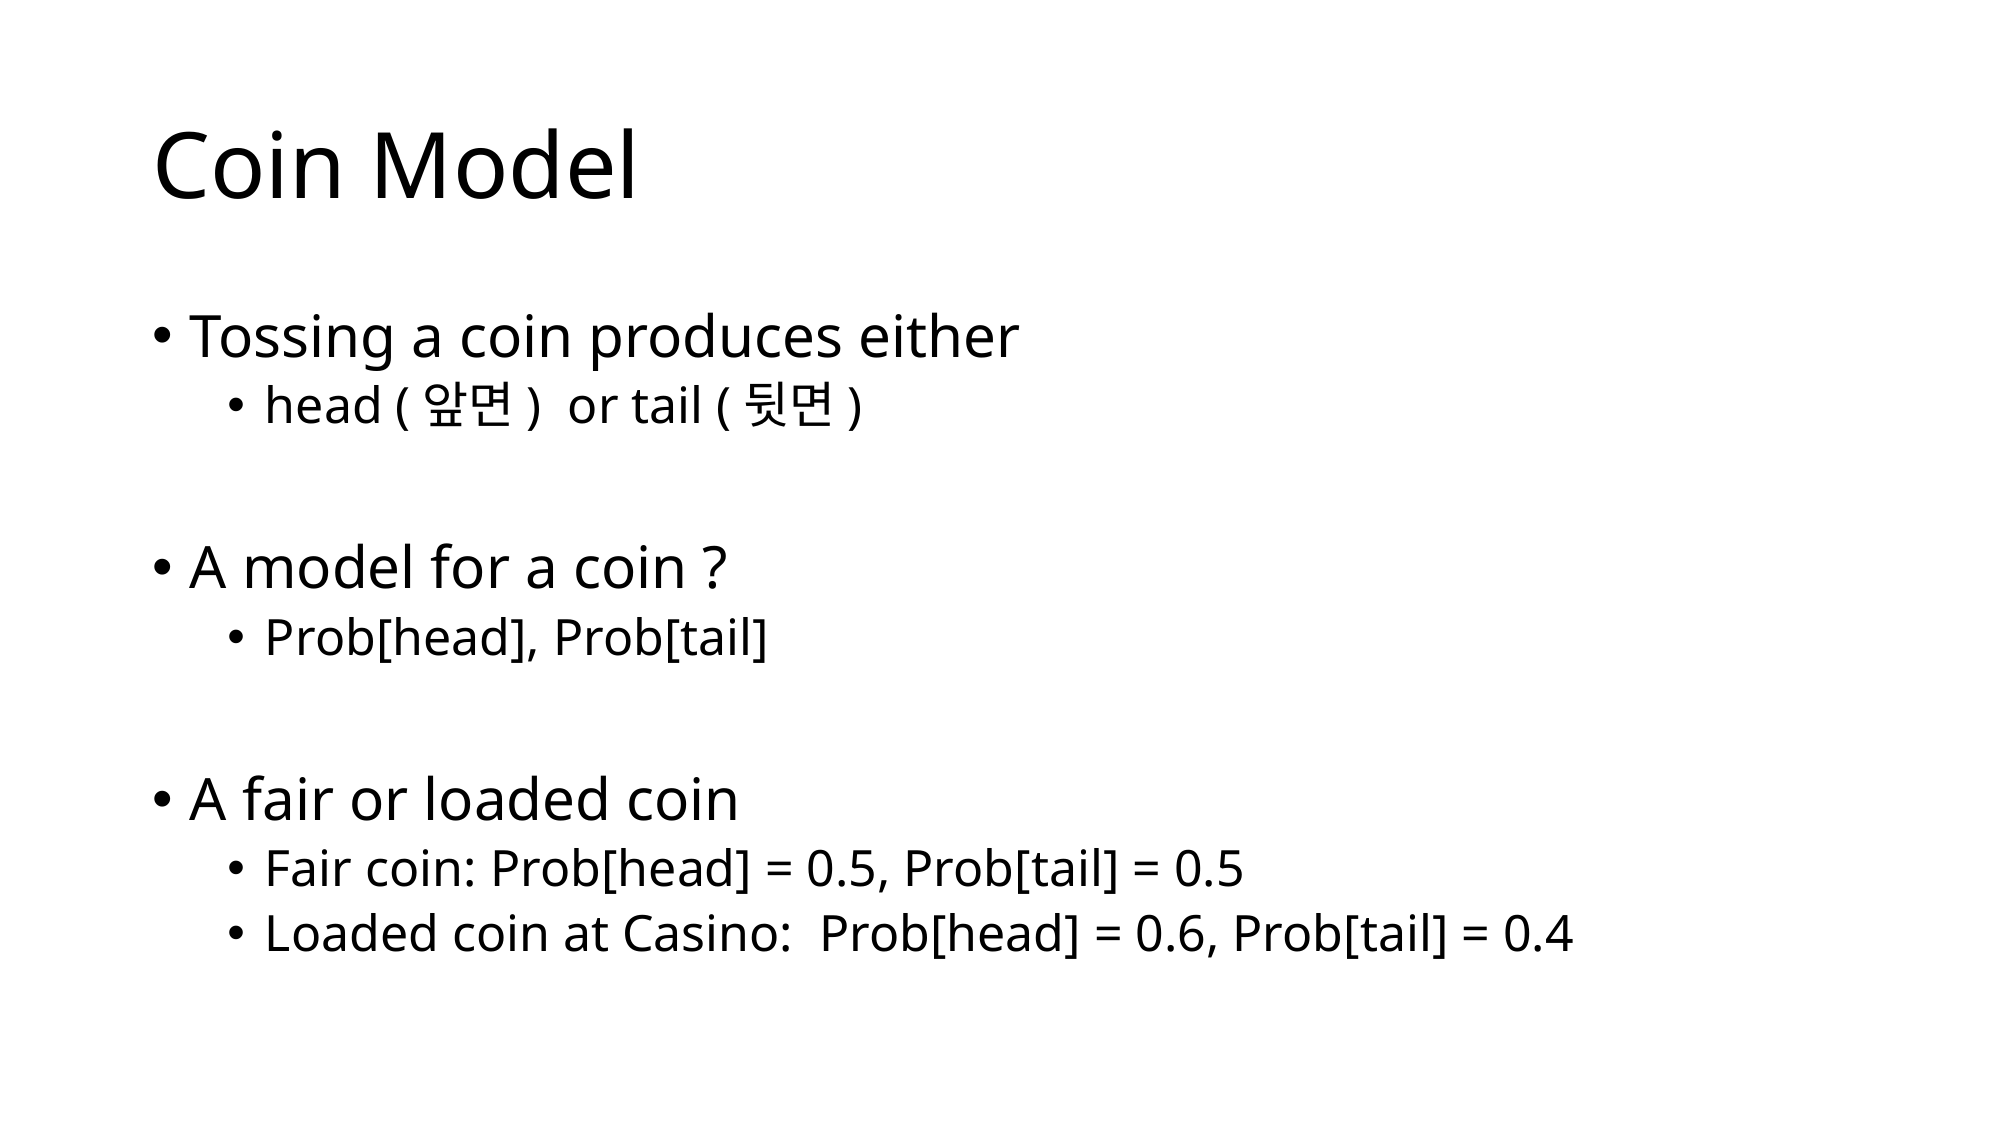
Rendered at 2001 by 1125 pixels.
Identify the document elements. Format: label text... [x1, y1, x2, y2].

title Coin Model [137, 59, 1863, 278]
list Tossing a coin produces either head (앞면) or tail (뒷면) A model for a coin ? Prob[head], Prob[tail] A fair or loaded coin Fair coin: Prob[head] = 0.5, Prob[tail] = 0.5 Loaded coin at Casino: Prob[head] = 0.6, Prob[tail] = 0.4 [137, 299, 1863, 1014]
